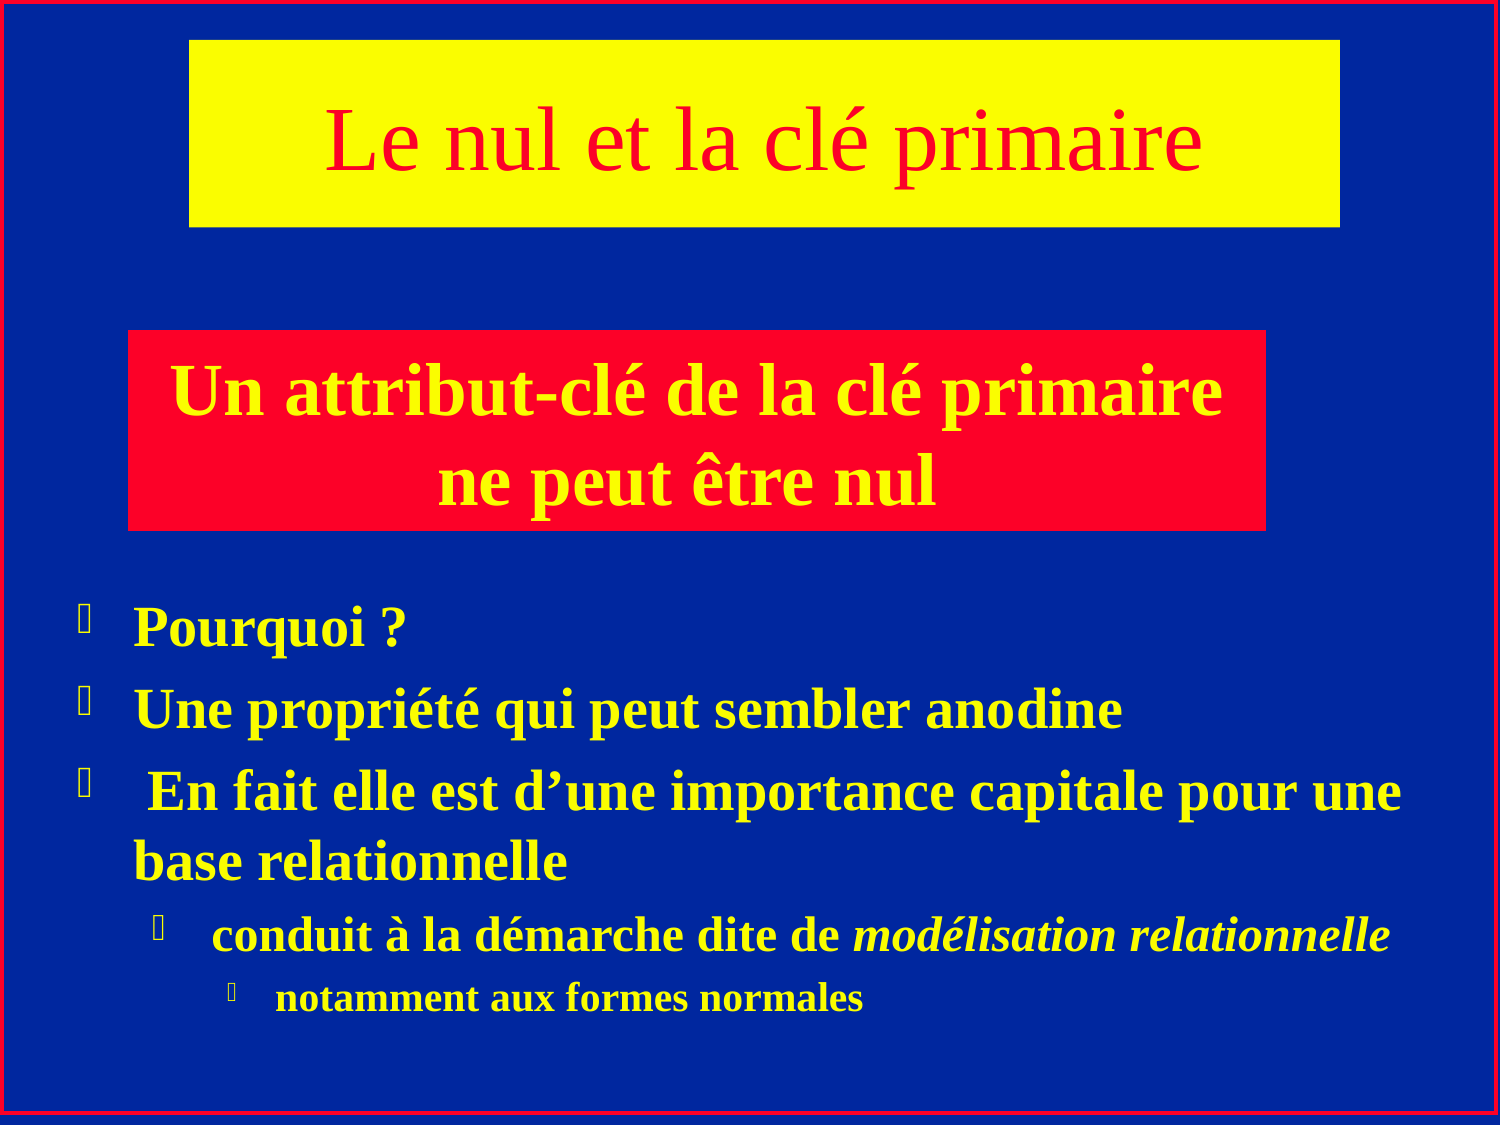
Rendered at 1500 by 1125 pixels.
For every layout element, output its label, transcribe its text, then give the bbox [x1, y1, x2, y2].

list Pourquoi ? Une propriété qui peut sembler anodine En fait elle est d’une importance capitale pour une base relationnelle conduit à la démarche dite de modélisation relationnelle notamment aux formes normales [61, 580, 1437, 959]
text_box Le nul et la clé primaire [189, 39, 1340, 228]
text_box Un attribut-clé de la clé primaire ne peut être nul [130, 333, 1263, 528]
